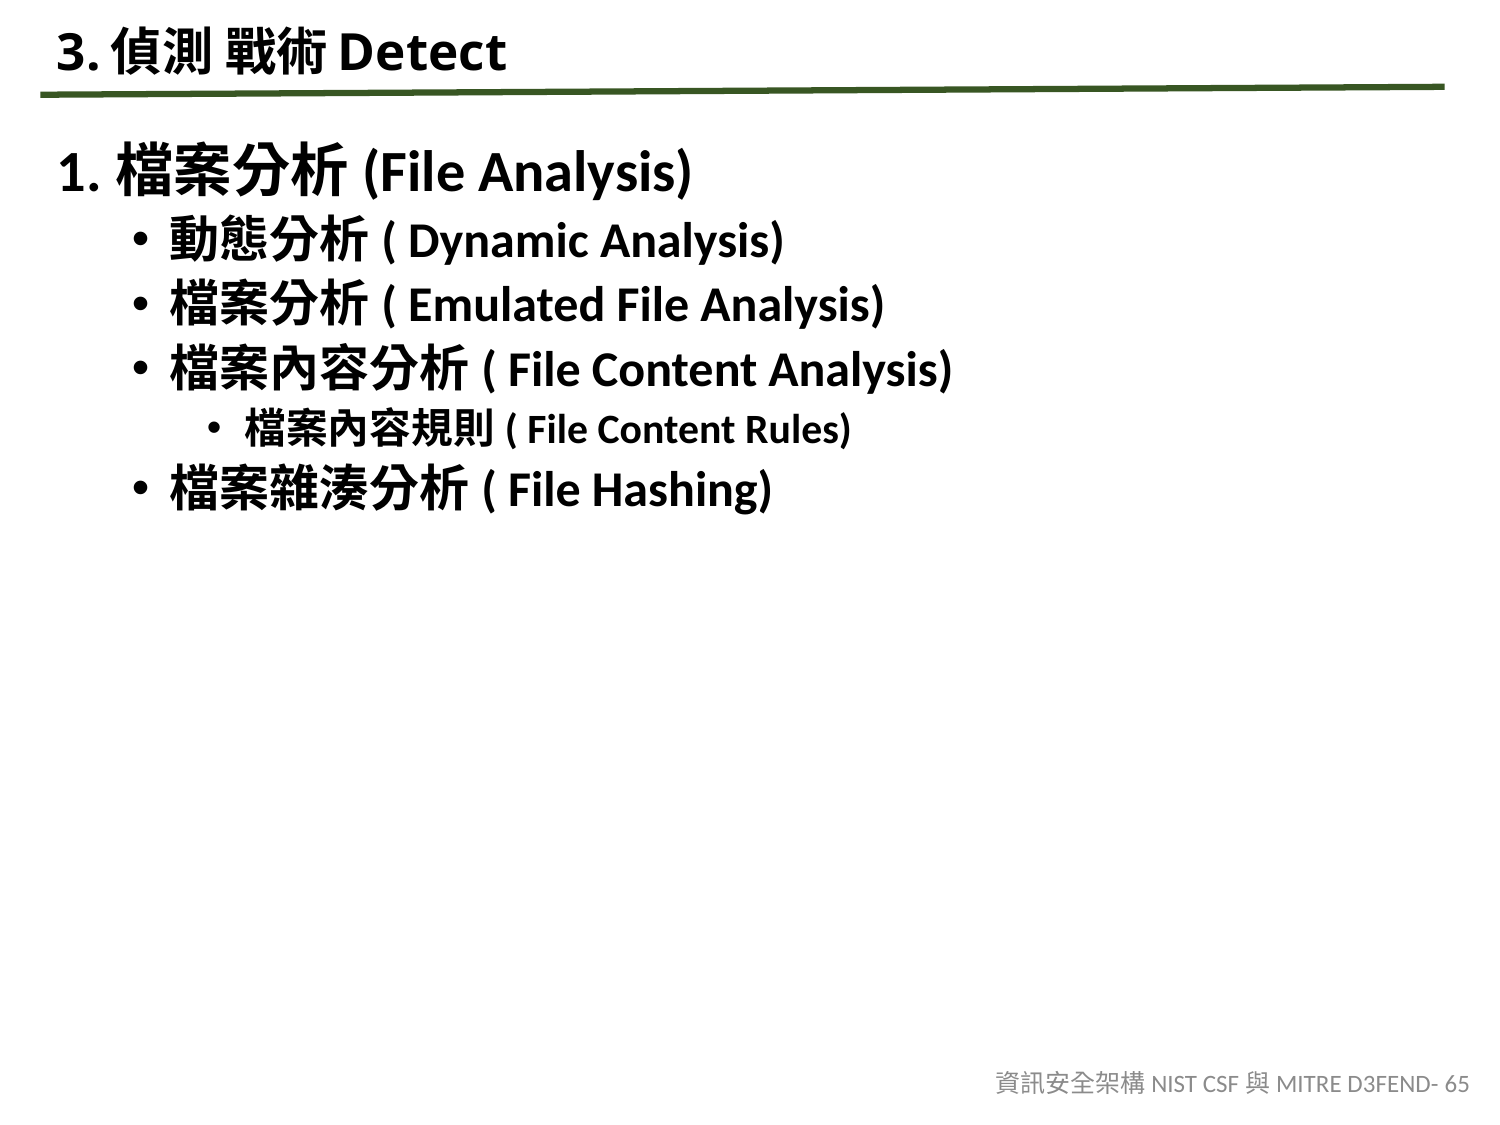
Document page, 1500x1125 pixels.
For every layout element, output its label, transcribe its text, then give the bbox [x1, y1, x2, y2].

title 3.偵測 戰術Detect [41, 18, 1336, 90]
slide_number 資訊安全架構NIST CSF與MITRE D3FEND- 65 [922, 1061, 1486, 1103]
list 1.檔案分析(File Analysis) 動態分析( Dynamic Analysis) 檔案分析( Emulated File Analysis) 檔案內容分析( File Content Analysis) 檔案內容規則( File Content Rules) 檔案雜湊分析( File Hashing) [41, 133, 1450, 1013]
